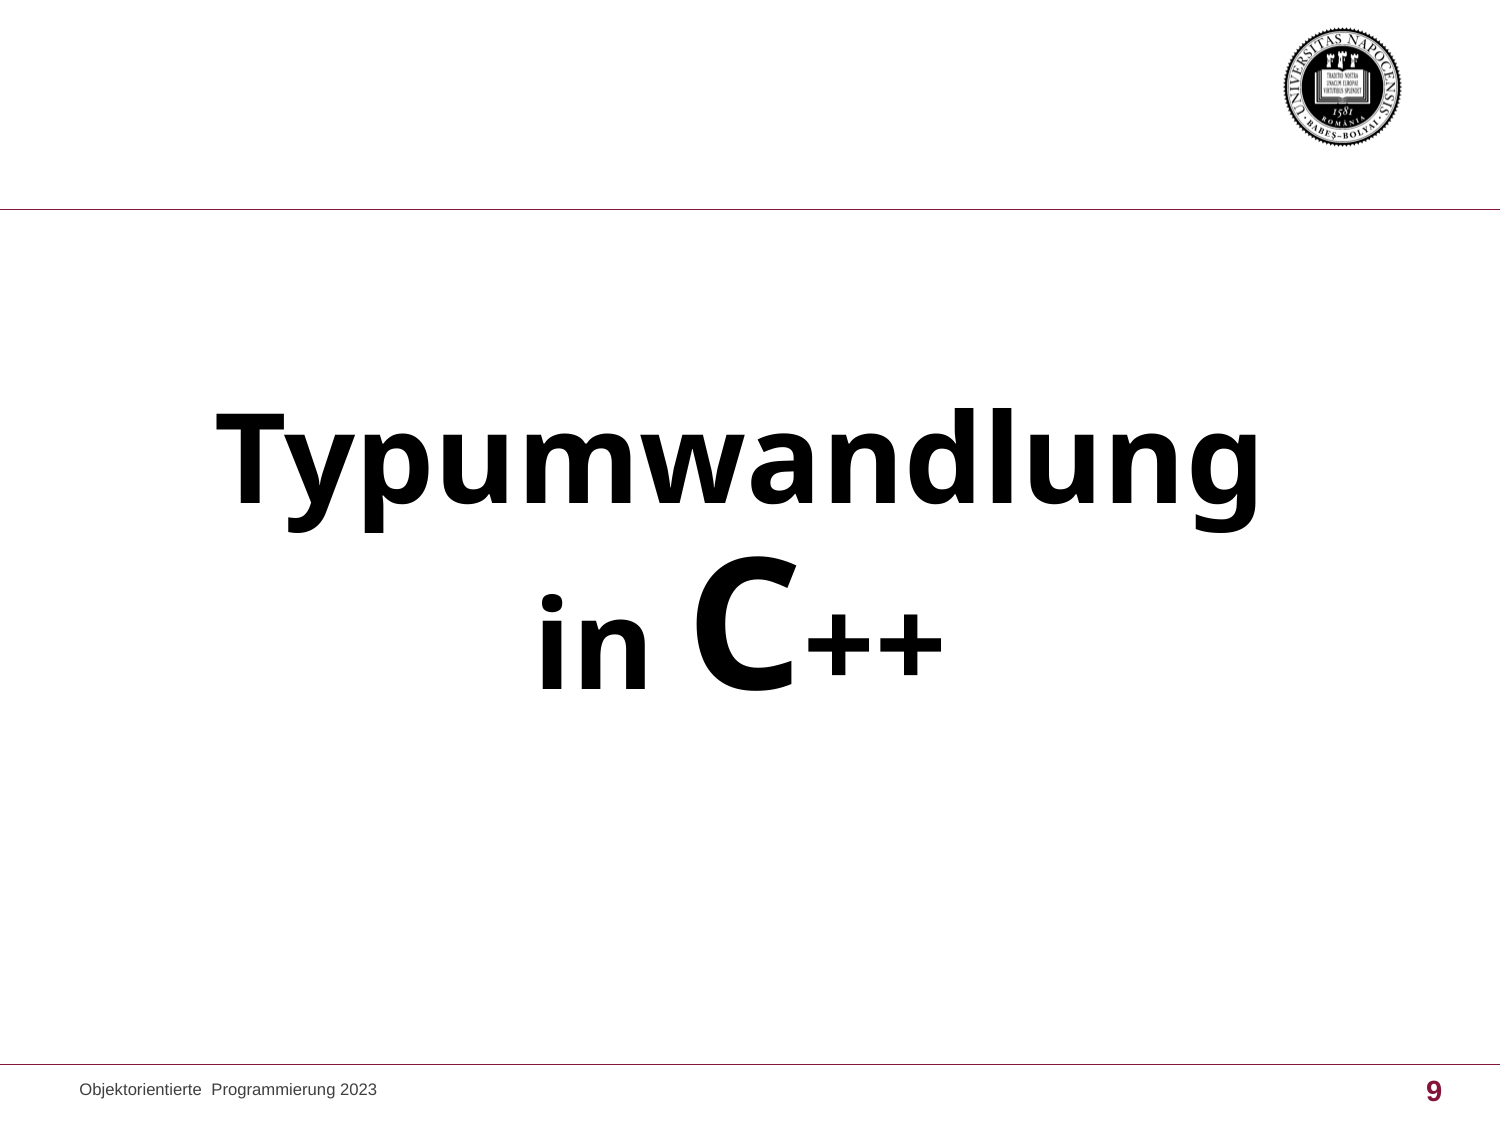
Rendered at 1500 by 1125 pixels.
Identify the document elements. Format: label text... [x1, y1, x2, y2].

text_box Objektorientierte Programmierung 2023 [63, 1076, 1308, 1102]
slide_number 9 [1371, 1078, 1443, 1102]
title Typumwandlung in C++ [65, 468, 1416, 657]
picture [1273, 17, 1412, 157]
